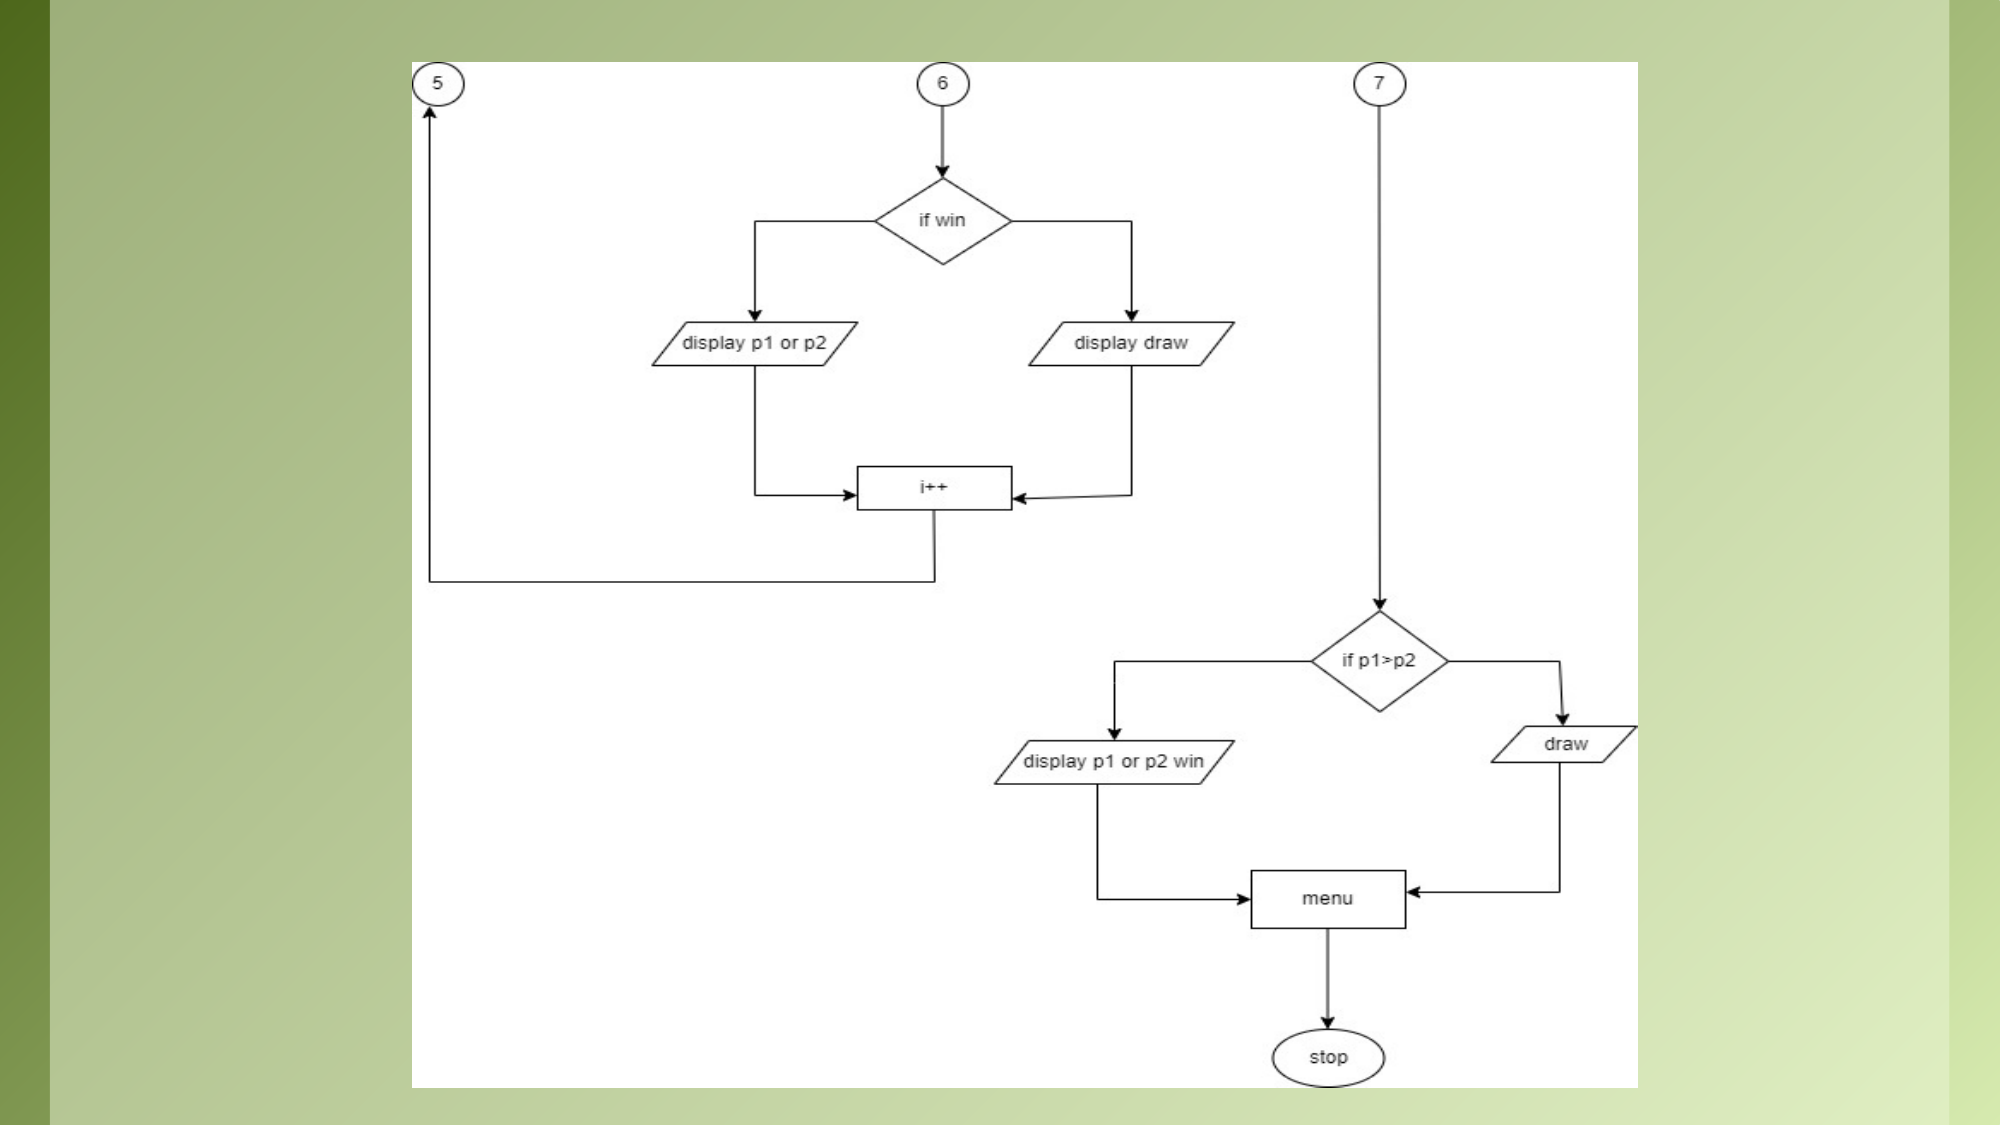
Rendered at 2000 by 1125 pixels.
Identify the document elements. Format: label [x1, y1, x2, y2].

list [412, 62, 1638, 1088]
